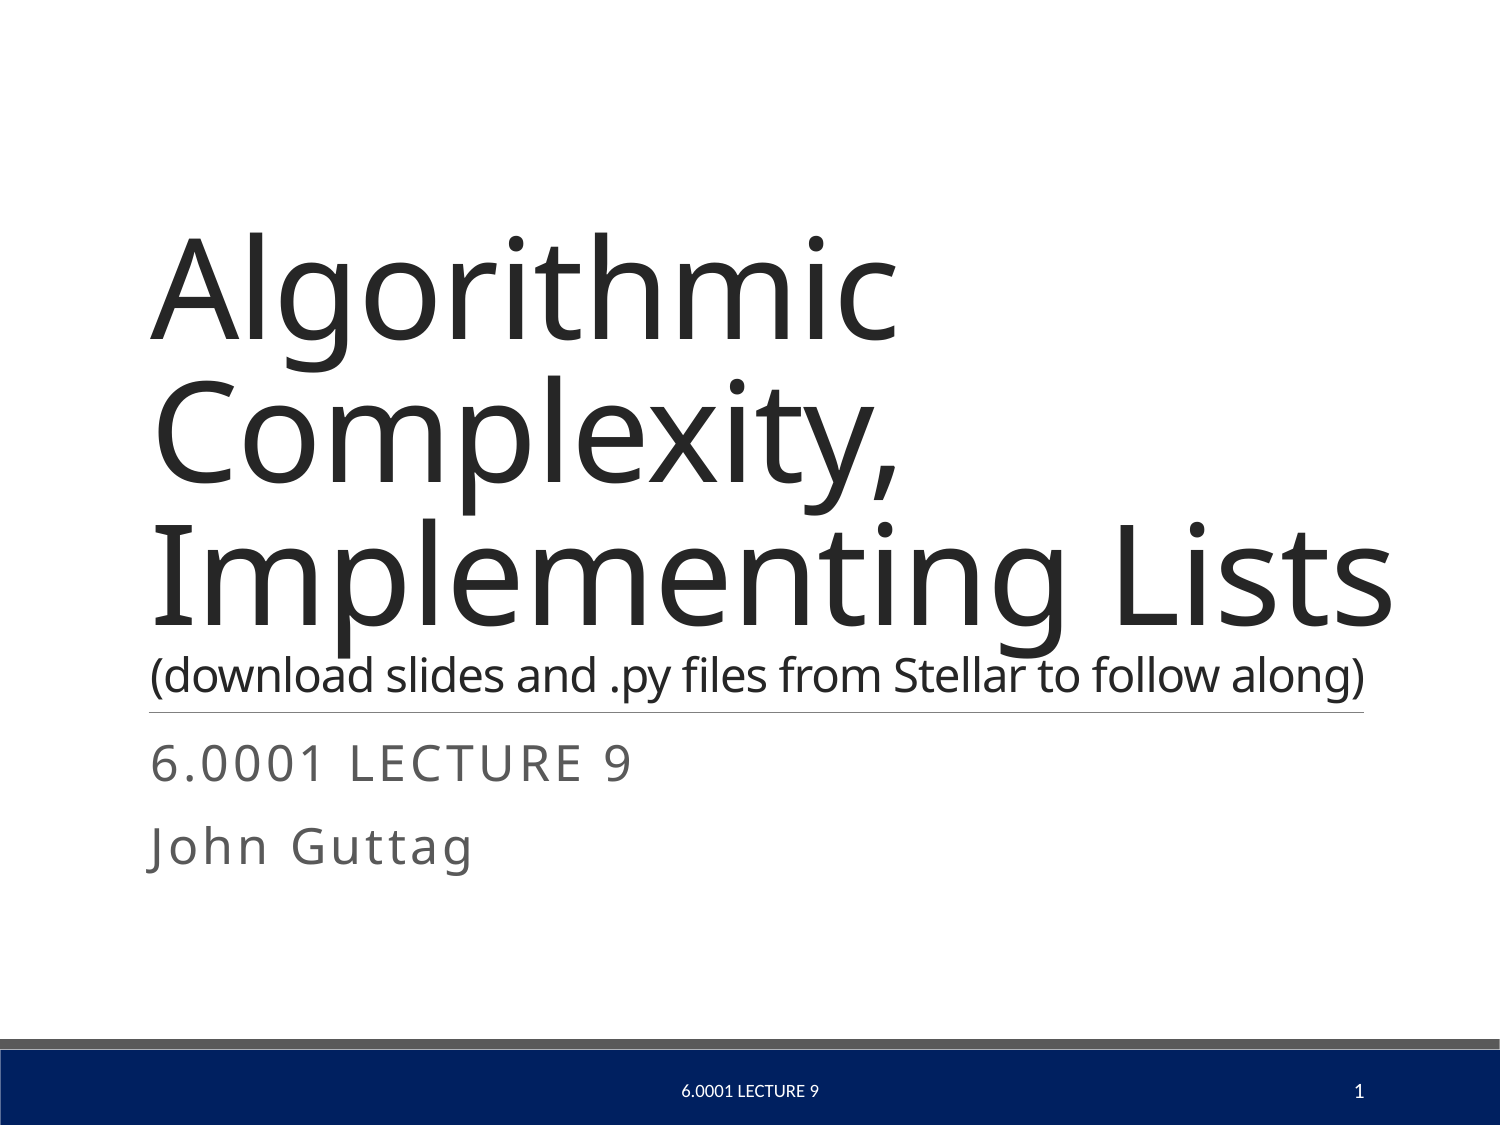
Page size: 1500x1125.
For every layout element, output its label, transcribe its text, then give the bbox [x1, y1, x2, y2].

slide_number 1 [1218, 1059, 1380, 1120]
title Algorithmic Complexity, Implementing Lists (download slides and .py files from Stellar to follow along) [135, 124, 1450, 710]
subtitle 6.0001 Lecture 9 John Guttag [135, 730, 1373, 919]
footer 6.0001 Lecture 9 [453, 1059, 1047, 1120]
